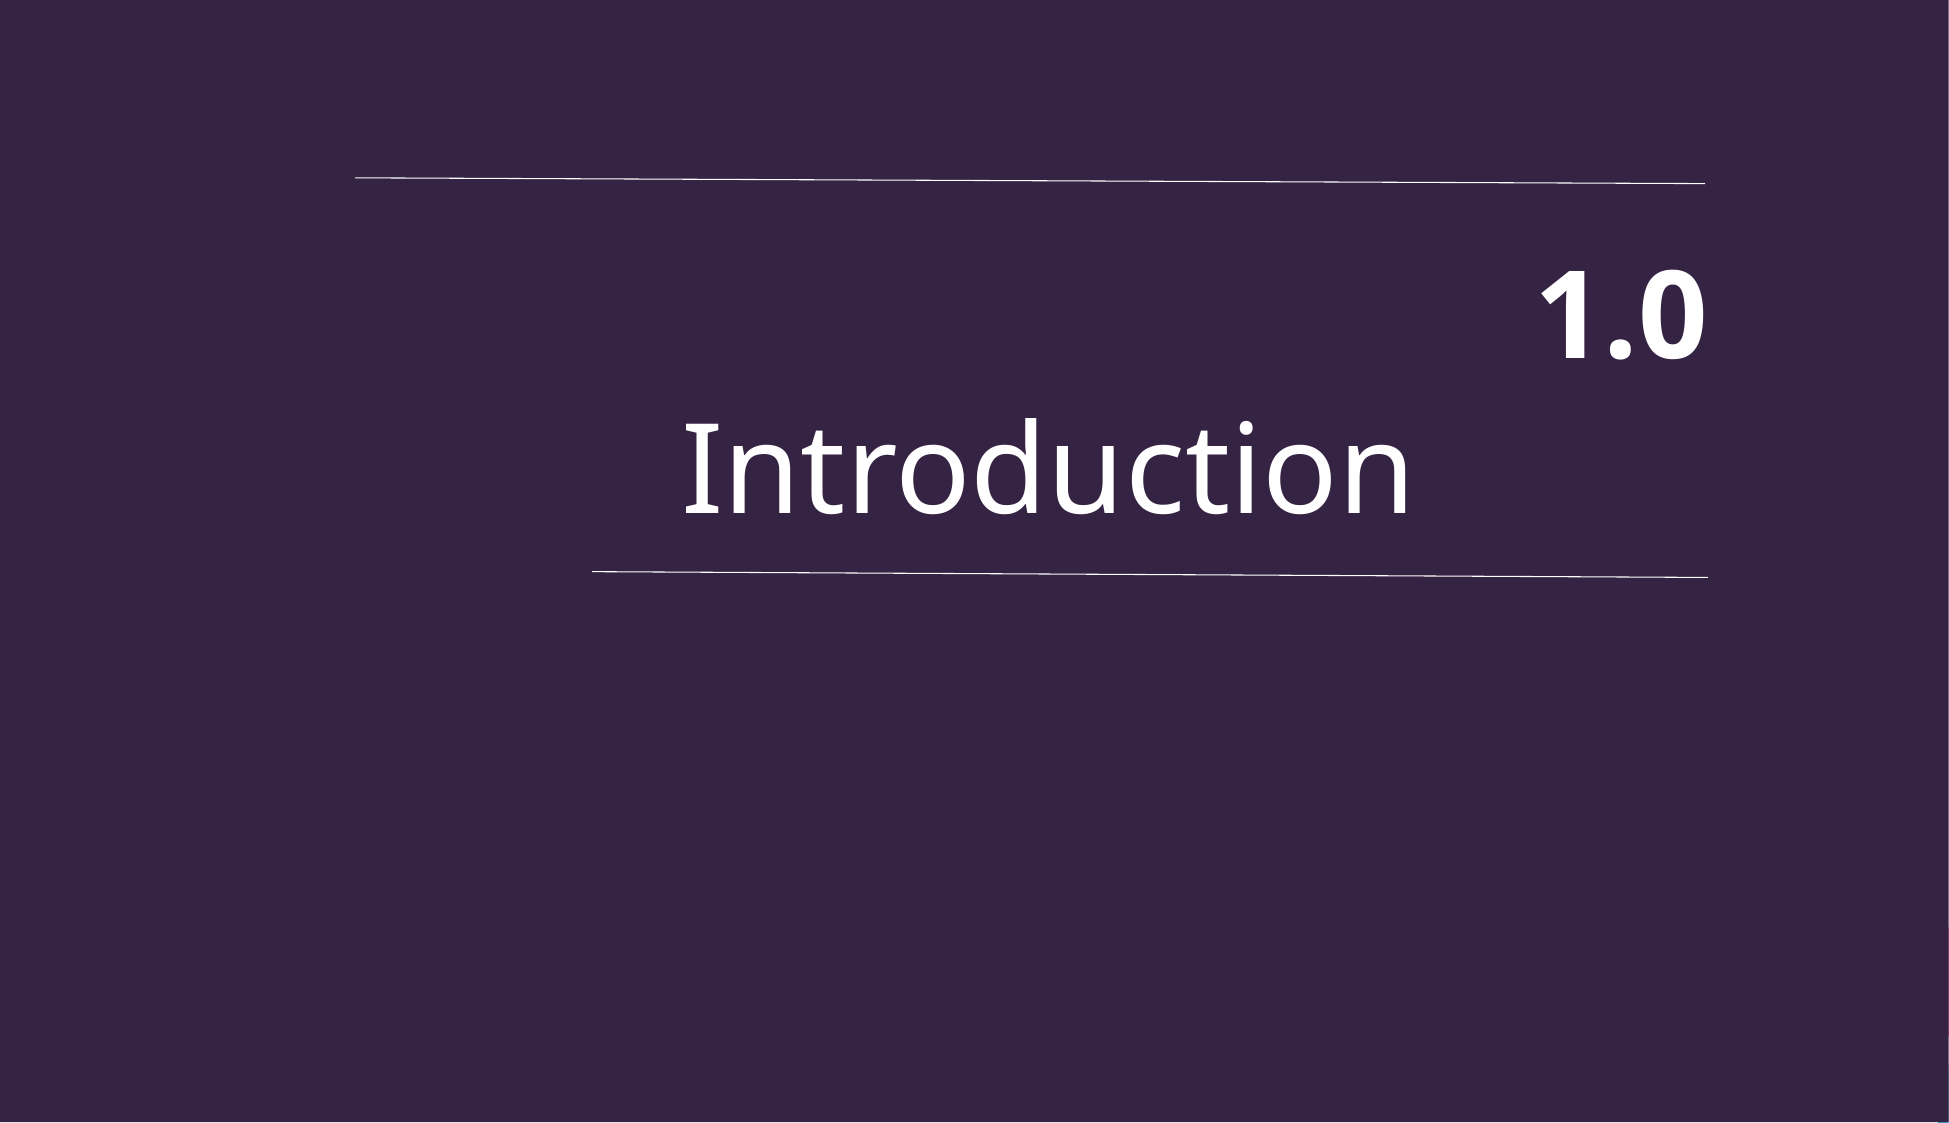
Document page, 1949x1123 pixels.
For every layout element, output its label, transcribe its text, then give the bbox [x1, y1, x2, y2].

text_box 1.0 [1519, 232, 1728, 393]
title Introduction [666, 387, 1624, 548]
